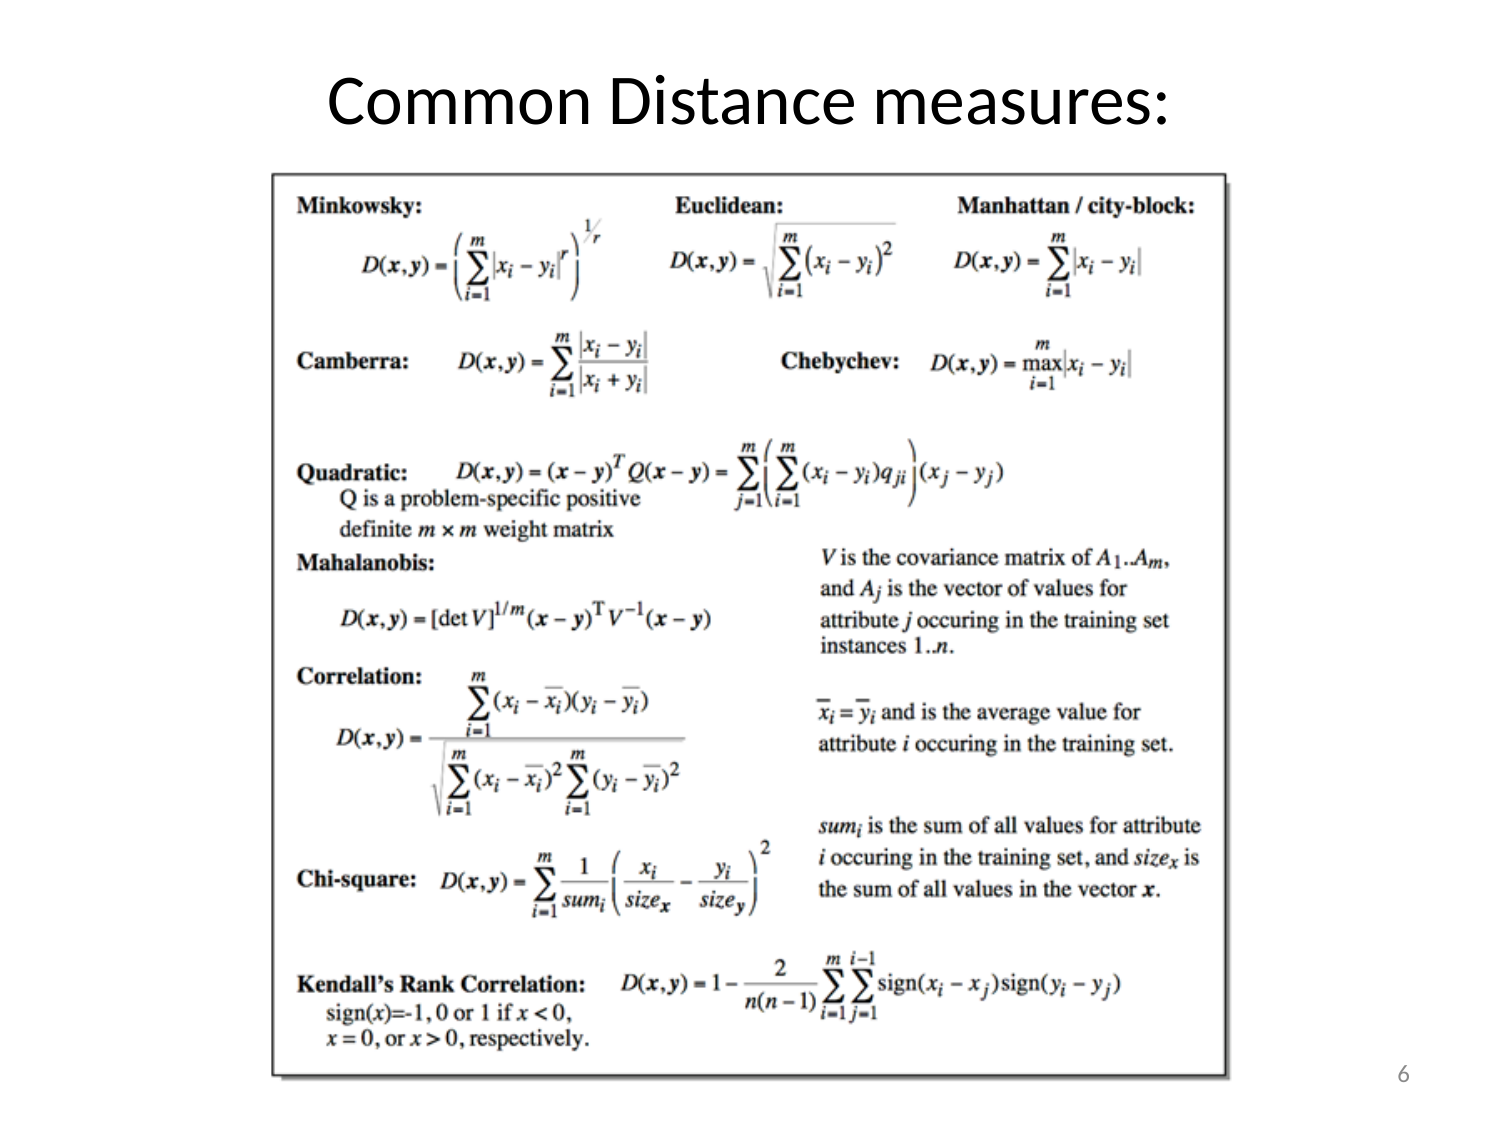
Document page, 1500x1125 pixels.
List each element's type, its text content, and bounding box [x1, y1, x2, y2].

title Common Distance measures: [75, 45, 1425, 233]
slide_number 6 [1074, 1042, 1425, 1103]
picture [265, 170, 1235, 1083]
